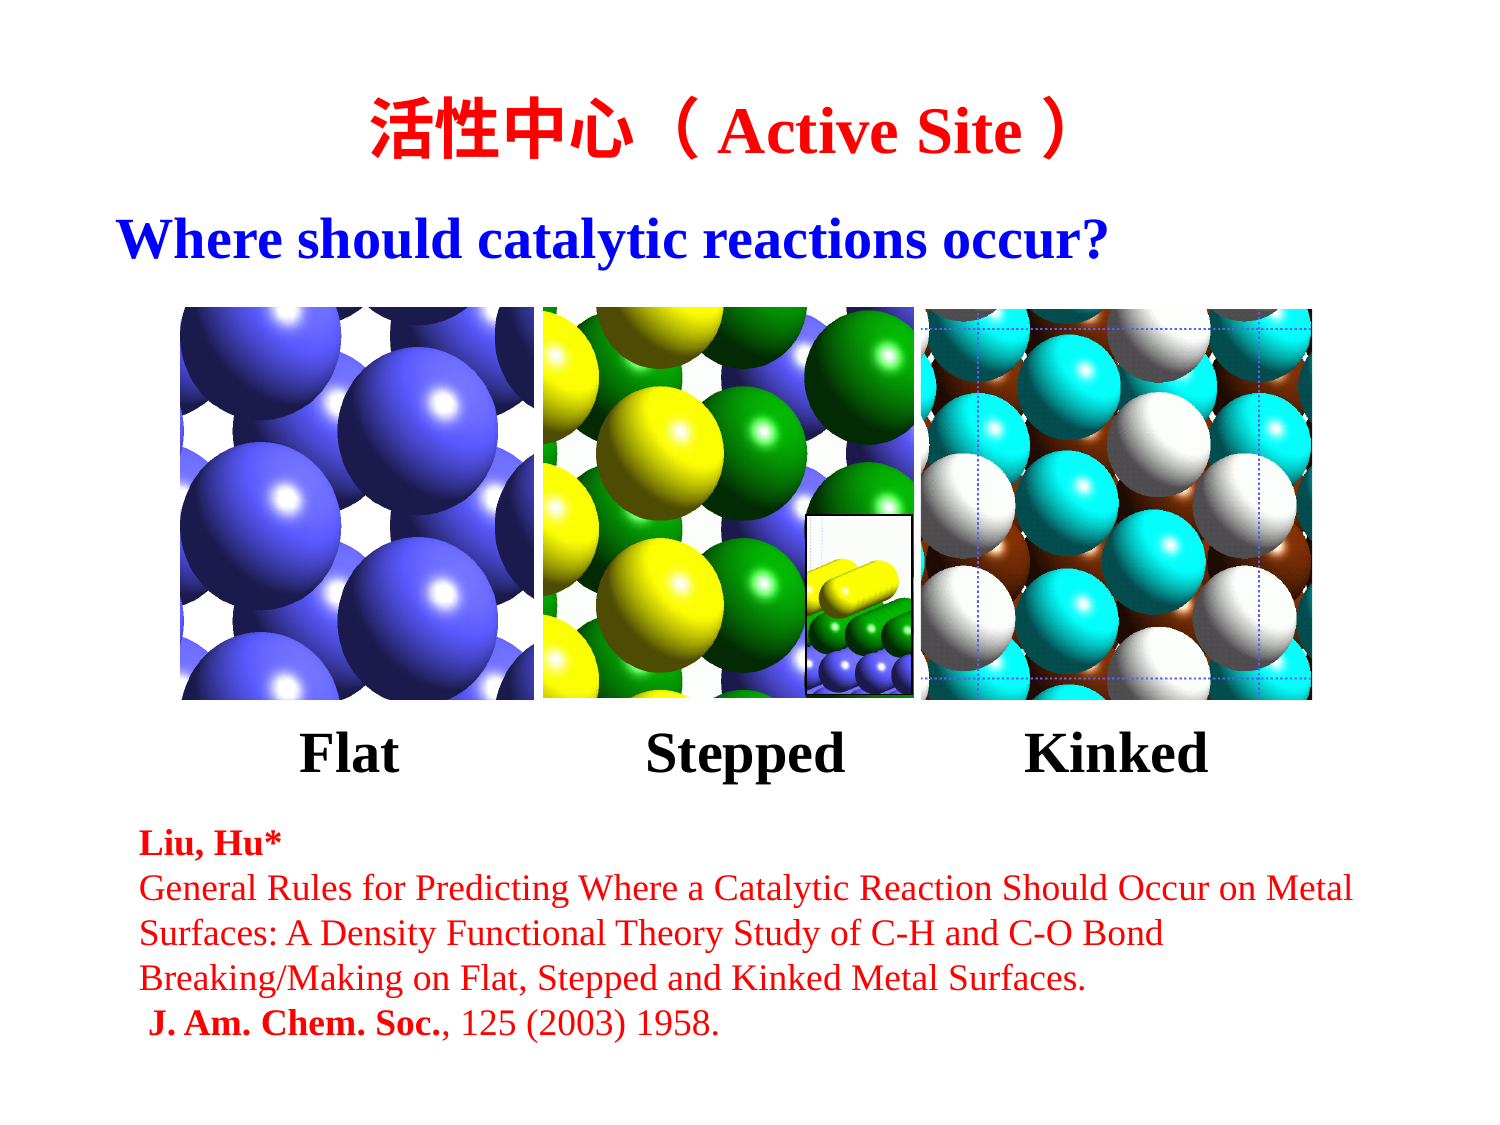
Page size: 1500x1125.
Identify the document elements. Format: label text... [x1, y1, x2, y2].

text_box Where should catalytic reactions occur? [0, 192, 1269, 278]
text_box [180, 307, 1313, 793]
text_box 活性中心（Active Site） [318, 79, 1157, 175]
text_box Liu, Hu* General Rules for Predicting Where a Catalytic Reaction Should Occur on Metal Surfaces: A Density Functional Theory Study of C-H and C-O Bond Breaking/Making on Flat, Stepped and Kinked Metal Surfaces. J. Am. Chem. Soc., 125 (2003) 1958. [123, 810, 1424, 1051]
